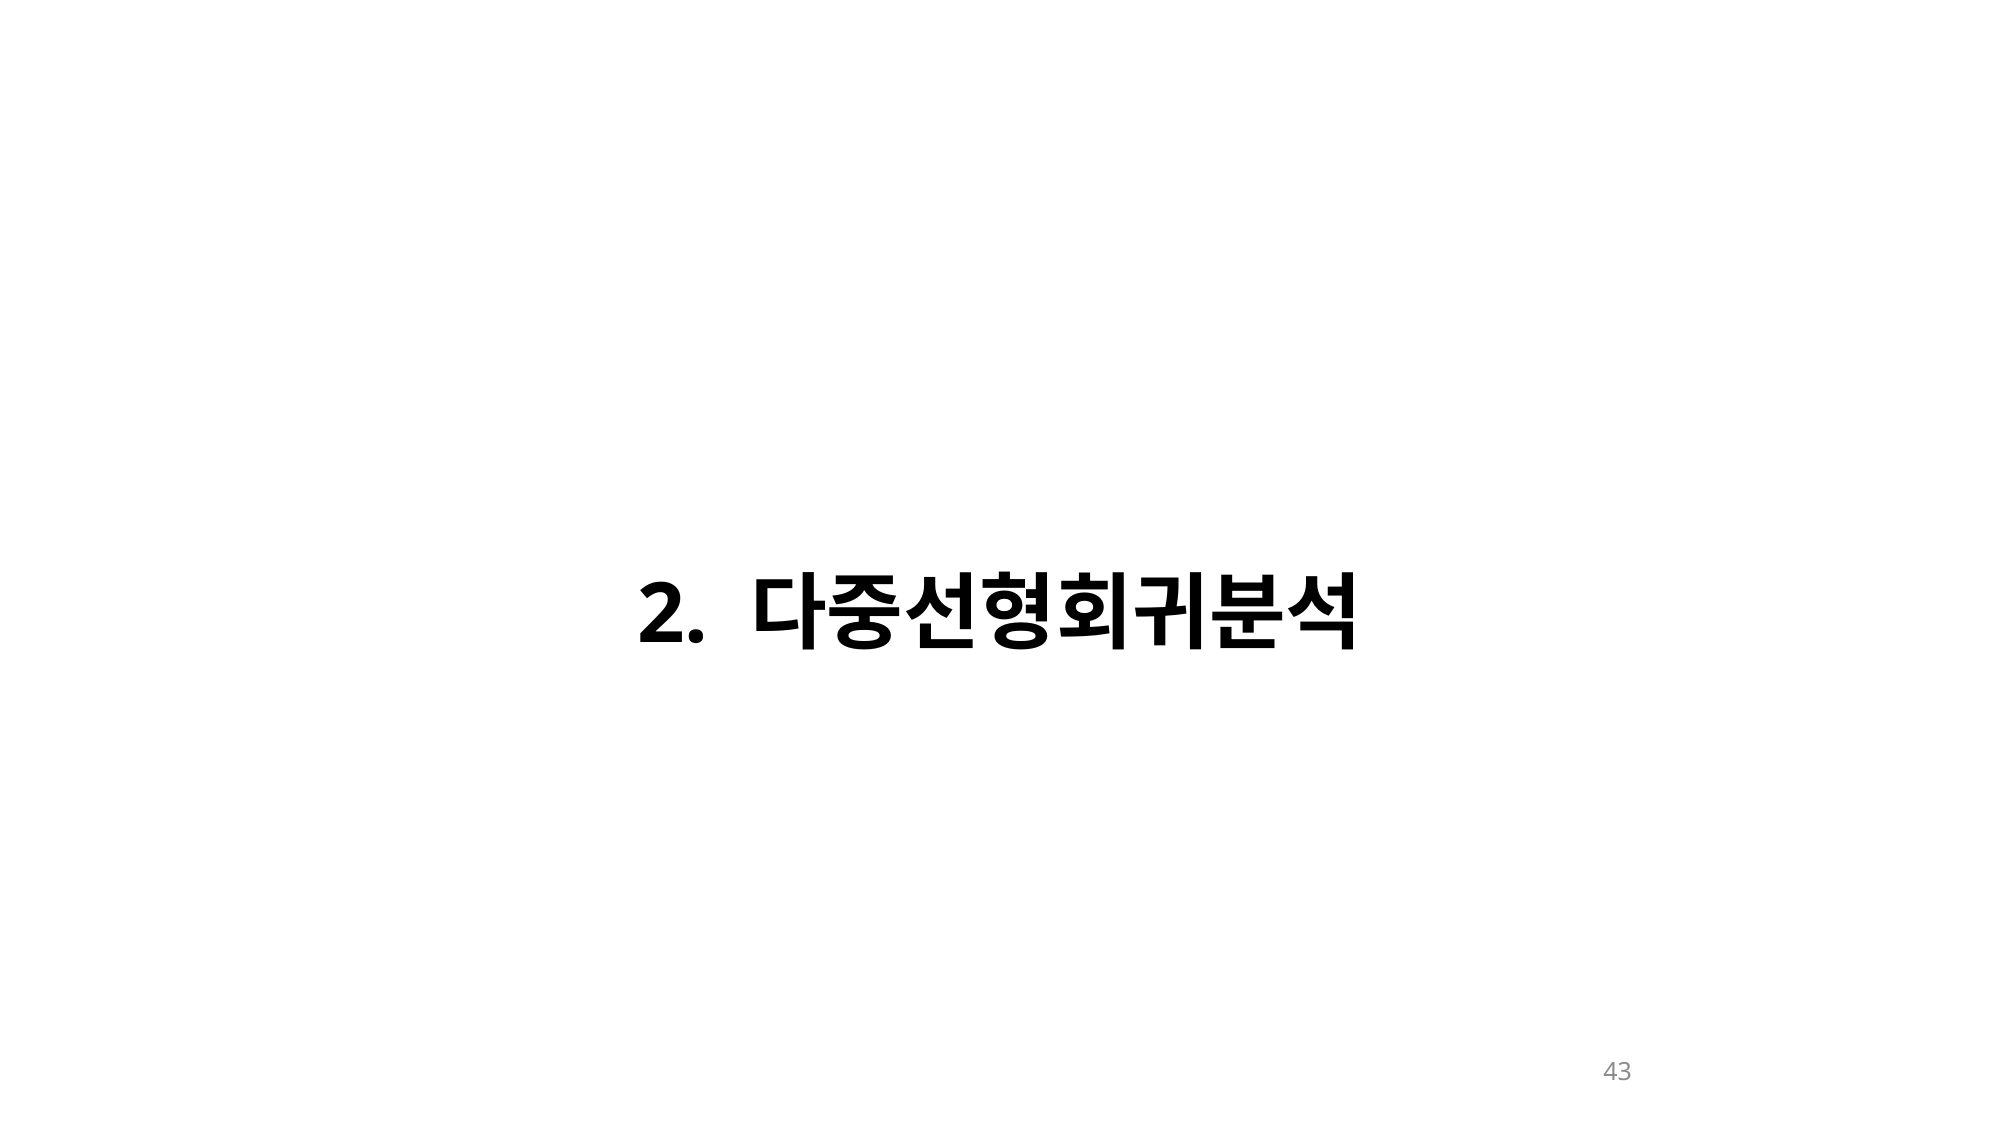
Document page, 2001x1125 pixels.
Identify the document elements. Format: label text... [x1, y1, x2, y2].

text_box 2. 다중선형회귀분석 [622, 491, 1378, 667]
slide_number 43 [1309, 1042, 1647, 1103]
